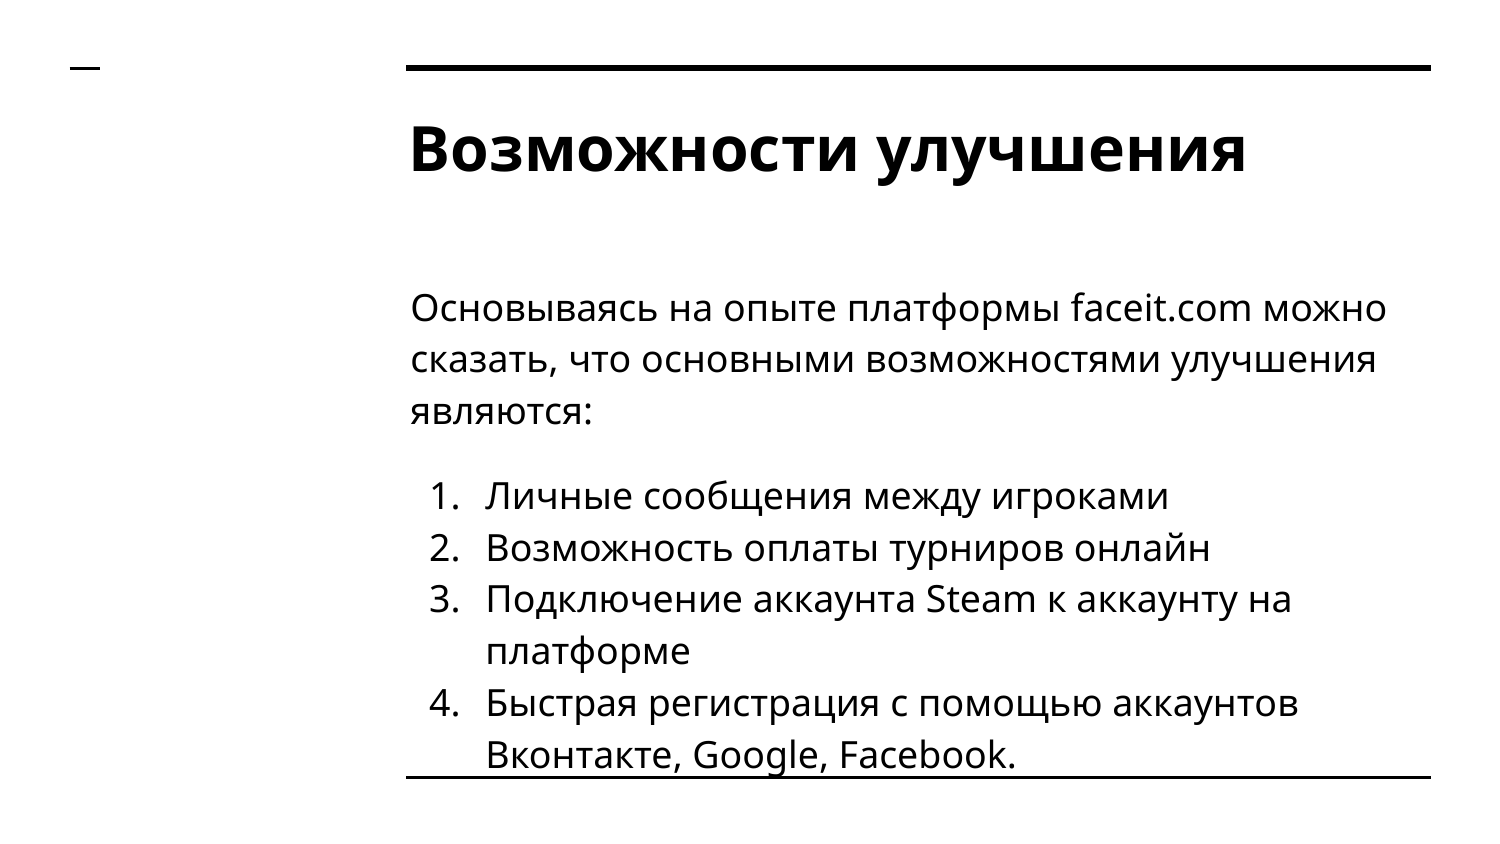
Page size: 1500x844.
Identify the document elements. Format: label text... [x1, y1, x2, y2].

list Основываясь на опыте платформы faceit.com можно сказать, что основными возможностями улучшения являются: Личные сообщения между игроками Возможность оплаты турниров онлайн Подключение аккаунта Steam к аккаунту на платформе Быстрая регистрация с помощью аккаунтов Вконтакте, Google, Facebook. [395, 261, 1433, 755]
title Возможности улучшения [393, 94, 1431, 199]
